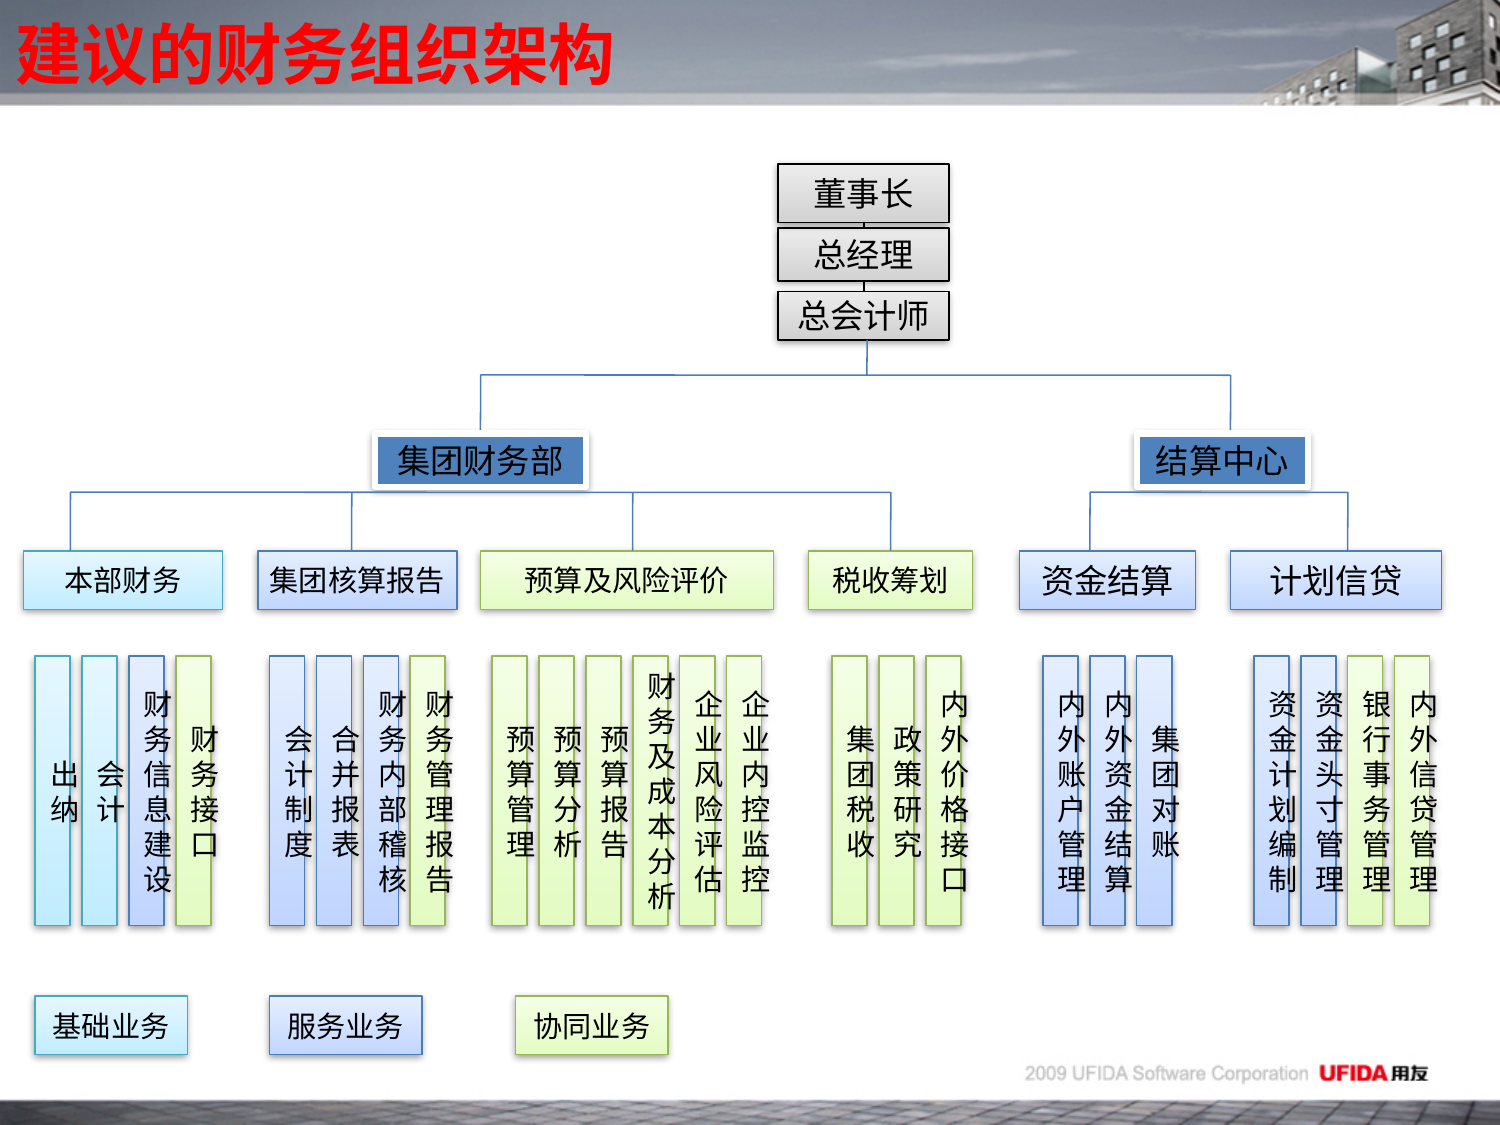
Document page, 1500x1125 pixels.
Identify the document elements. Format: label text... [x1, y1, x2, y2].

text_box 协同业务 [515, 995, 669, 1055]
text_box 集团财务部 [372, 430, 589, 490]
text_box 财务管理报告 [409, 655, 446, 926]
text_box 合并报表 [316, 655, 352, 926]
text_box 基础业务 [34, 995, 188, 1055]
text_box 服务业务 [269, 995, 423, 1055]
text_box 集团税收 [831, 655, 868, 926]
text_box 财务接口 [175, 655, 212, 926]
text_box 财务及成本分析 [632, 655, 669, 926]
text_box 总会计师 [777, 291, 950, 341]
text_box 财务信息建设 [128, 655, 165, 926]
text_box 总经理 [777, 229, 950, 282]
text_box 结算中心 [1134, 430, 1311, 490]
text_box 政策研究 [878, 655, 915, 926]
text_box 资金结算 [1019, 550, 1196, 610]
text_box 会计制度 [269, 655, 305, 926]
text_box 计划信贷 [1230, 550, 1442, 610]
text_box 集团对账 [1136, 655, 1173, 926]
title 建议的财务组织架构 [0, 0, 1351, 106]
text_box 内外信贷管理 [1394, 655, 1430, 926]
text_box 内外资金结算 [1089, 655, 1126, 926]
text_box 预算管理 [491, 655, 528, 926]
text_box 资金计划编制 [1253, 655, 1290, 926]
text_box 企业风险评估 [679, 655, 716, 926]
picture [0, 0, 1500, 1125]
text_box 董事长 [777, 163, 950, 223]
text_box 预算及风险评价 [480, 550, 774, 610]
text_box 税收筹划 [808, 550, 973, 610]
text_box 预算分析 [538, 655, 575, 926]
text_box 预算报告 [585, 655, 622, 926]
text_box 财务内部稽核 [363, 655, 399, 926]
text_box 本部财务 [23, 550, 223, 610]
text_box 资金头寸管理 [1300, 655, 1337, 926]
text_box 内外账户管理 [1042, 655, 1079, 926]
text_box 会计 [81, 655, 118, 926]
text_box 出纳 [34, 655, 71, 926]
text_box 集团核算报告 [257, 550, 458, 610]
text_box 内外价格接口 [925, 655, 962, 926]
text_box 企业内控监控 [726, 655, 762, 926]
text_box 银行事务管理 [1347, 655, 1383, 926]
